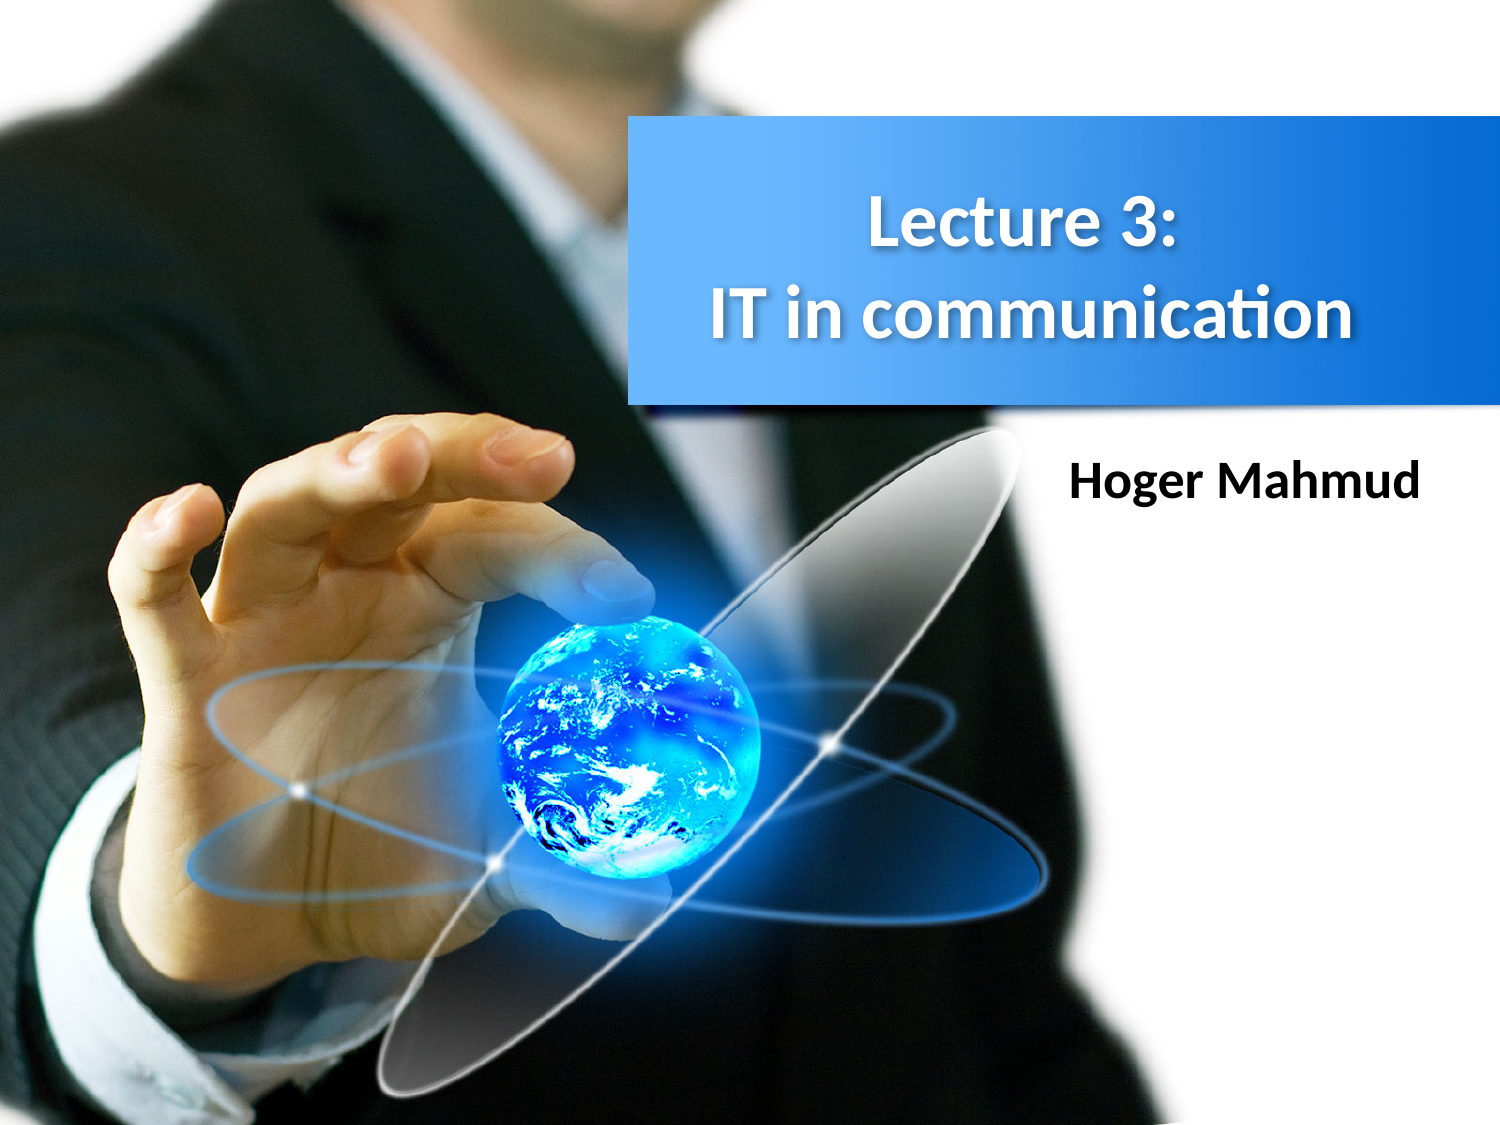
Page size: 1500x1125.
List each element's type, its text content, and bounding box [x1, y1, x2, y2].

picture [0, 0, 1500, 1125]
title Lecture 3: IT in communication [612, 161, 1452, 363]
subtitle Hoger Mahmud [399, 437, 1450, 613]
